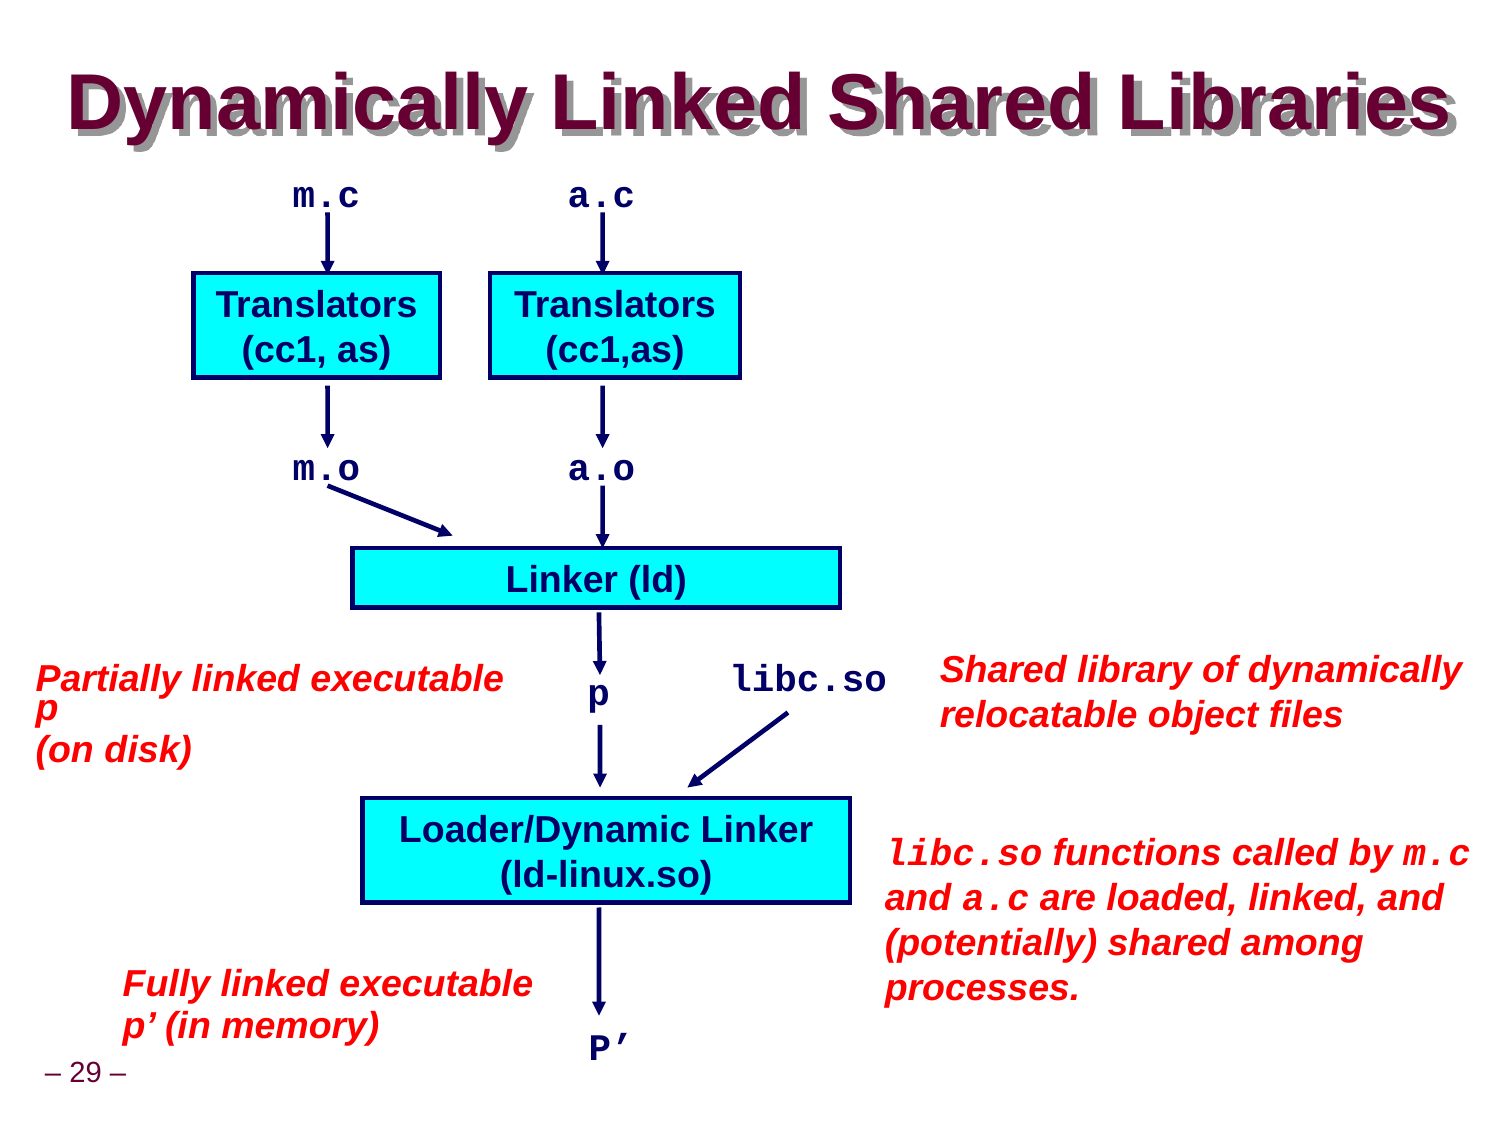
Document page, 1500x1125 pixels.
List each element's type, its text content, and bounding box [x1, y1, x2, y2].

text_box p [572, 660, 625, 721]
text_box [596, 212, 609, 275]
text_box m.c [277, 162, 375, 223]
text_box Fully linked executable p’ (in memory) [107, 966, 581, 1052]
text_box libc.so functions called by m.c and a.c are loaded, linked, and (potentially) shared among processes. [870, 820, 1488, 1015]
text_box [593, 724, 607, 788]
text_box [596, 485, 609, 548]
text_box [593, 612, 606, 676]
text_box [687, 712, 789, 788]
text_box a.c [552, 162, 650, 223]
text_box [321, 223, 334, 273]
text_box P’ [573, 1015, 649, 1076]
text_box Translators (cc1,as) [490, 273, 741, 378]
text_box libc.so [714, 646, 902, 707]
text_box [321, 385, 334, 449]
text_box Shared library of dynamically relocatable object files [924, 637, 1488, 743]
text_box m.o [277, 435, 375, 496]
title Dynamically Linked Shared Libraries [66, 40, 1497, 169]
text_box Partially linked executable p (on disk) [20, 660, 553, 776]
text_box a.o [552, 435, 650, 496]
text_box [596, 385, 609, 449]
text_box [327, 485, 453, 537]
text_box Linker (ld) [352, 548, 841, 608]
text_box Loader/Dynamic Linker (ld-linux.so) [362, 798, 850, 903]
text_box Translators (cc1, as) [193, 273, 440, 378]
text_box [592, 907, 606, 1015]
